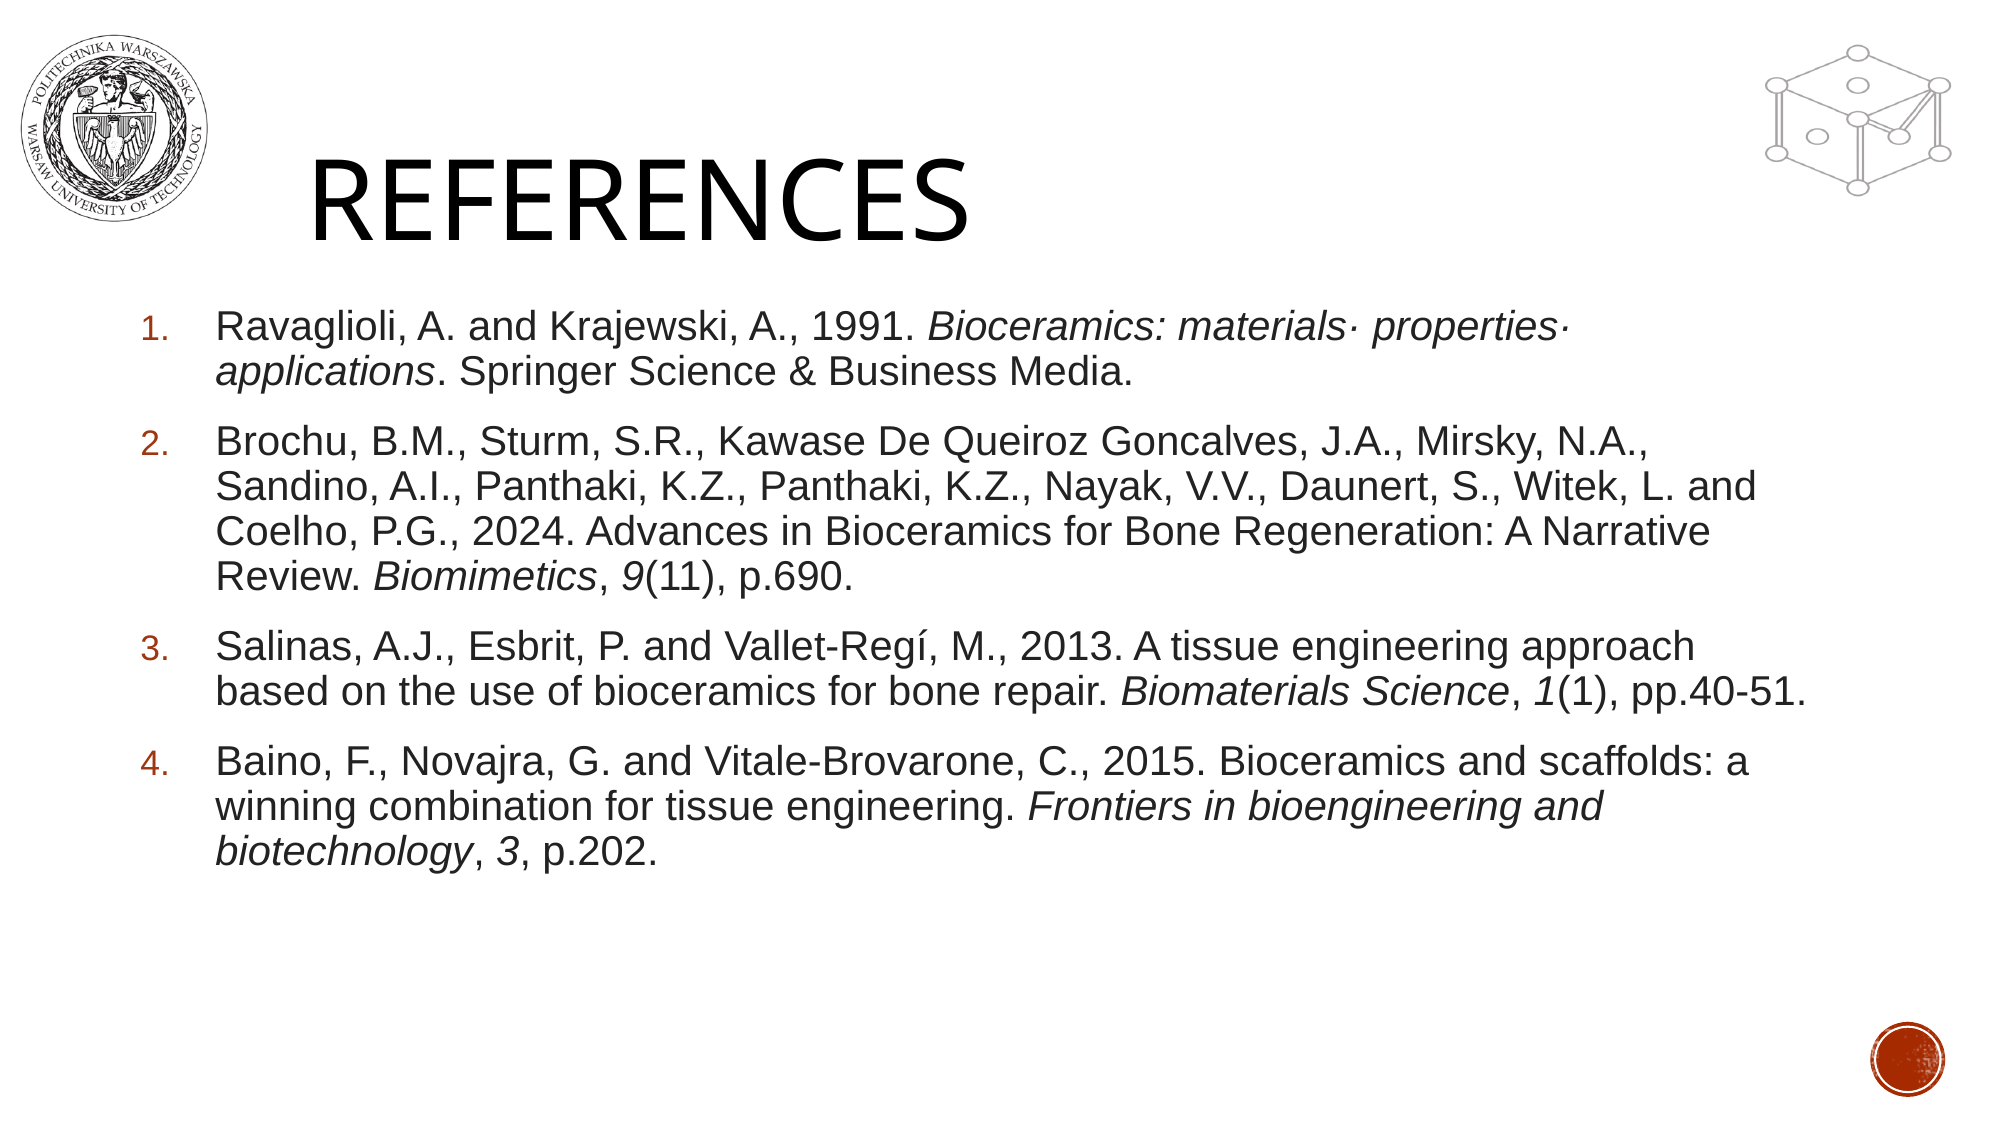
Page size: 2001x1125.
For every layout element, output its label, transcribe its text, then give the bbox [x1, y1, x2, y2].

list Ravaglioli, A. and Krajewski, A., 1991. Bioceramics: materials· properties· applications. Springer Science & Business Media. Brochu, B.M., Sturm, S.R., Kawase De Queiroz Goncalves, J.A., Mirsky, N.A., Sandino, A.I., Panthaki, K.Z., Panthaki, K.Z., Nayak, V.V., Daunert, S., Witek, L. and Coelho, P.G., 2024. Advances in Bioceramics for Bone Regeneration: A Narrative Review. Biomimetics, 9(11), p.690. Salinas, A.J., Esbrit, P. and Vallet-Regí, M., 2013. A tissue engineering approach based on the use of bioceramics for bone repair. Biomaterials Science, 1(1), pp.40-51. Baino, F., Novajra, G. and Vitale-Brovarone, C., 2015. Bioceramics and scaffolds: a winning combination for tissue engineering. Frontiers in bioengineering and biotechnology, 3, p.202. [125, 296, 1825, 1013]
title references [290, 71, 1941, 336]
picture [1736, 36, 1977, 205]
picture [20, 34, 208, 222]
